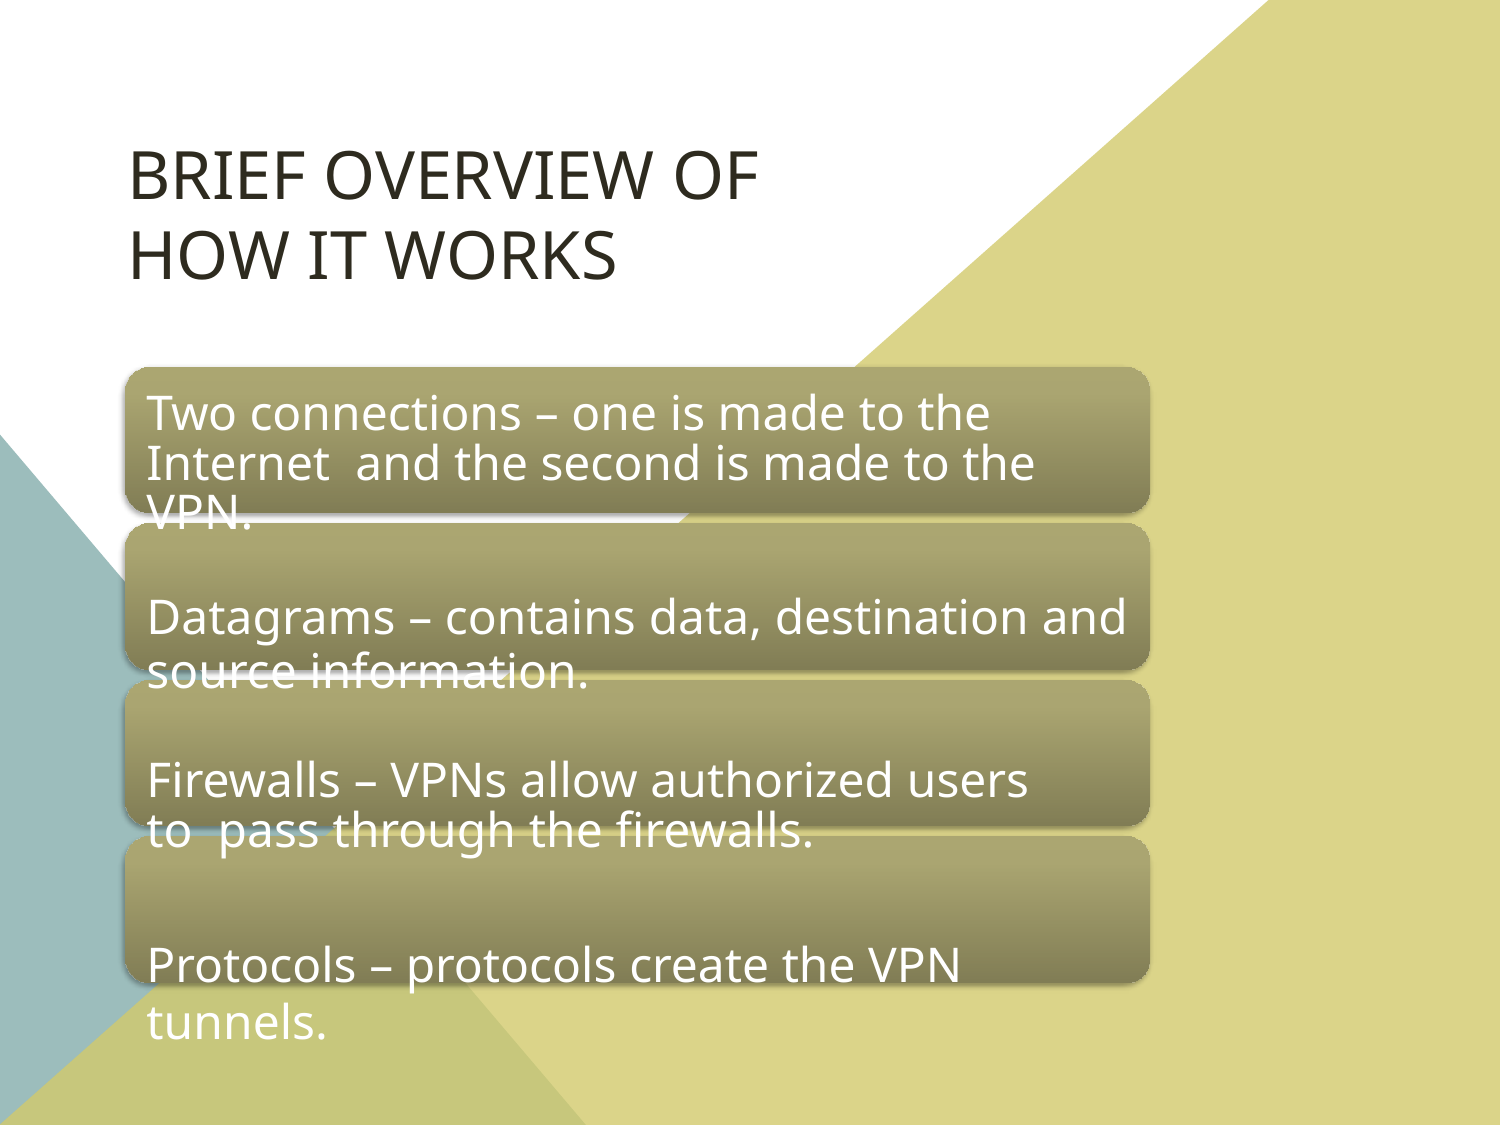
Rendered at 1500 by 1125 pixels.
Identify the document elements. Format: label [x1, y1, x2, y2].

text_box [0, 0, 1500, 1125]
text_box [111, 363, 1175, 994]
